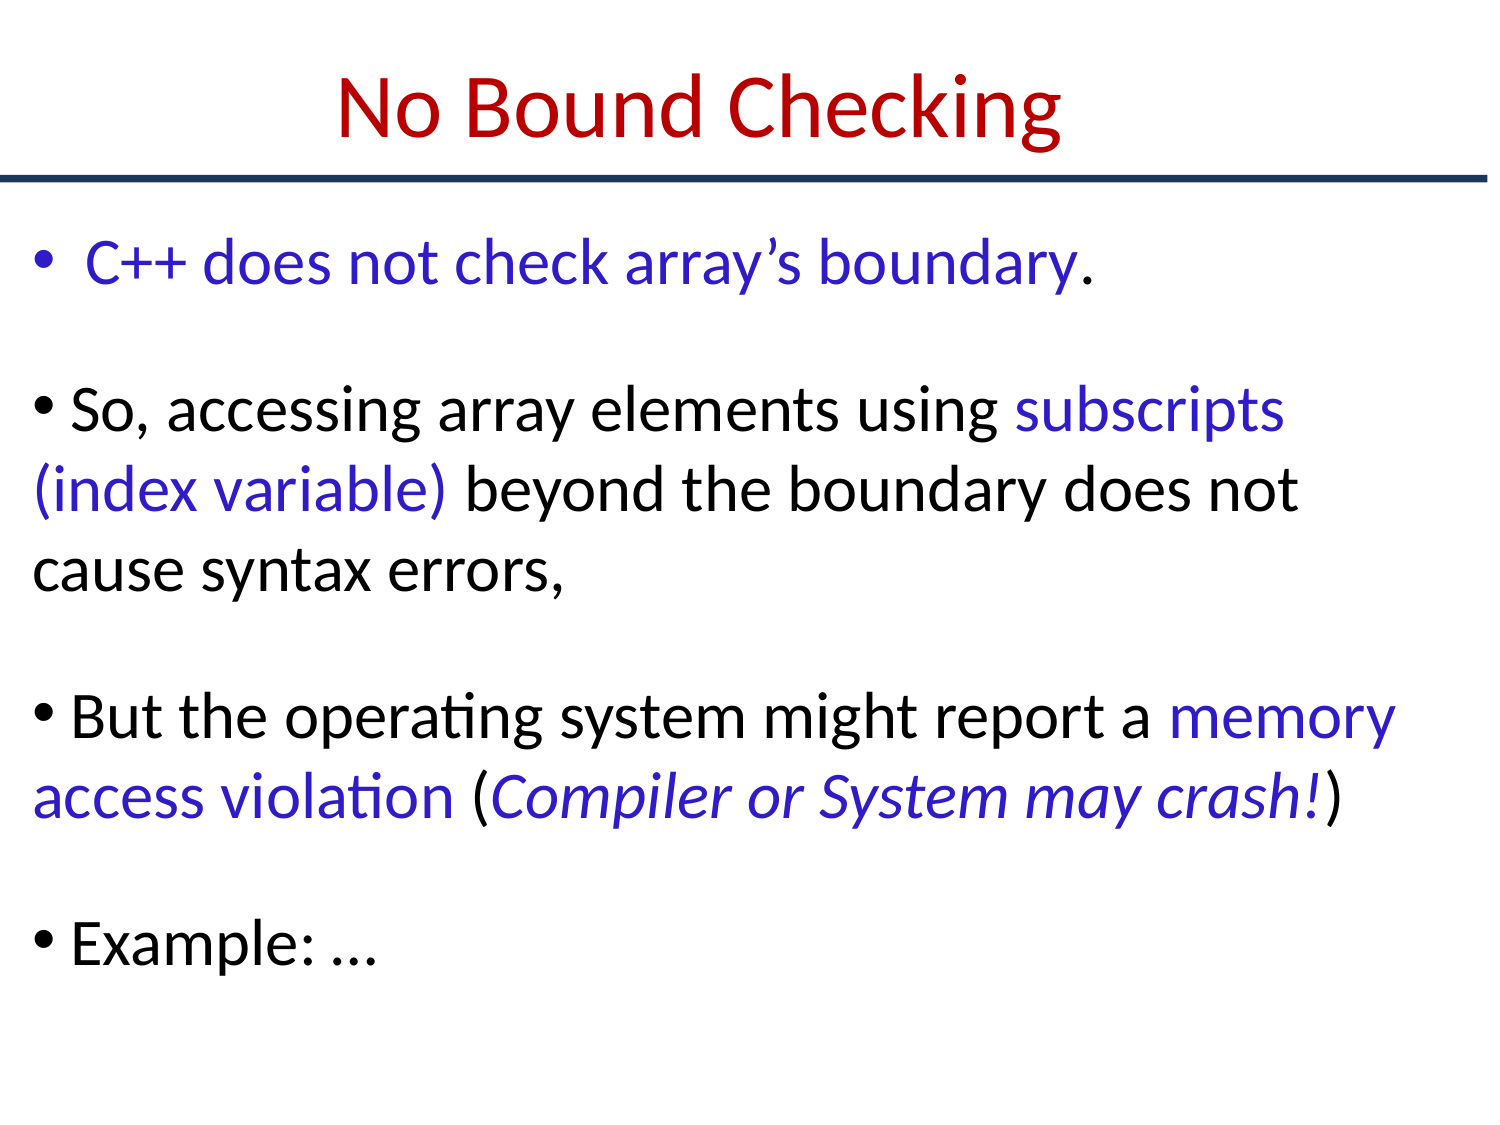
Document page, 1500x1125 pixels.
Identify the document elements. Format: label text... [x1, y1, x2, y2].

text_box [0, 173, 1489, 185]
title No Bound Checking [99, 37, 1300, 165]
subtitle C++ does not check array’s boundary. So, accessing array elements using subscripts (index variable) beyond the boundary does not cause syntax errors, But the operating system might report a memory access violation (Compiler or System may crash!) Example: … [17, 210, 1480, 1075]
